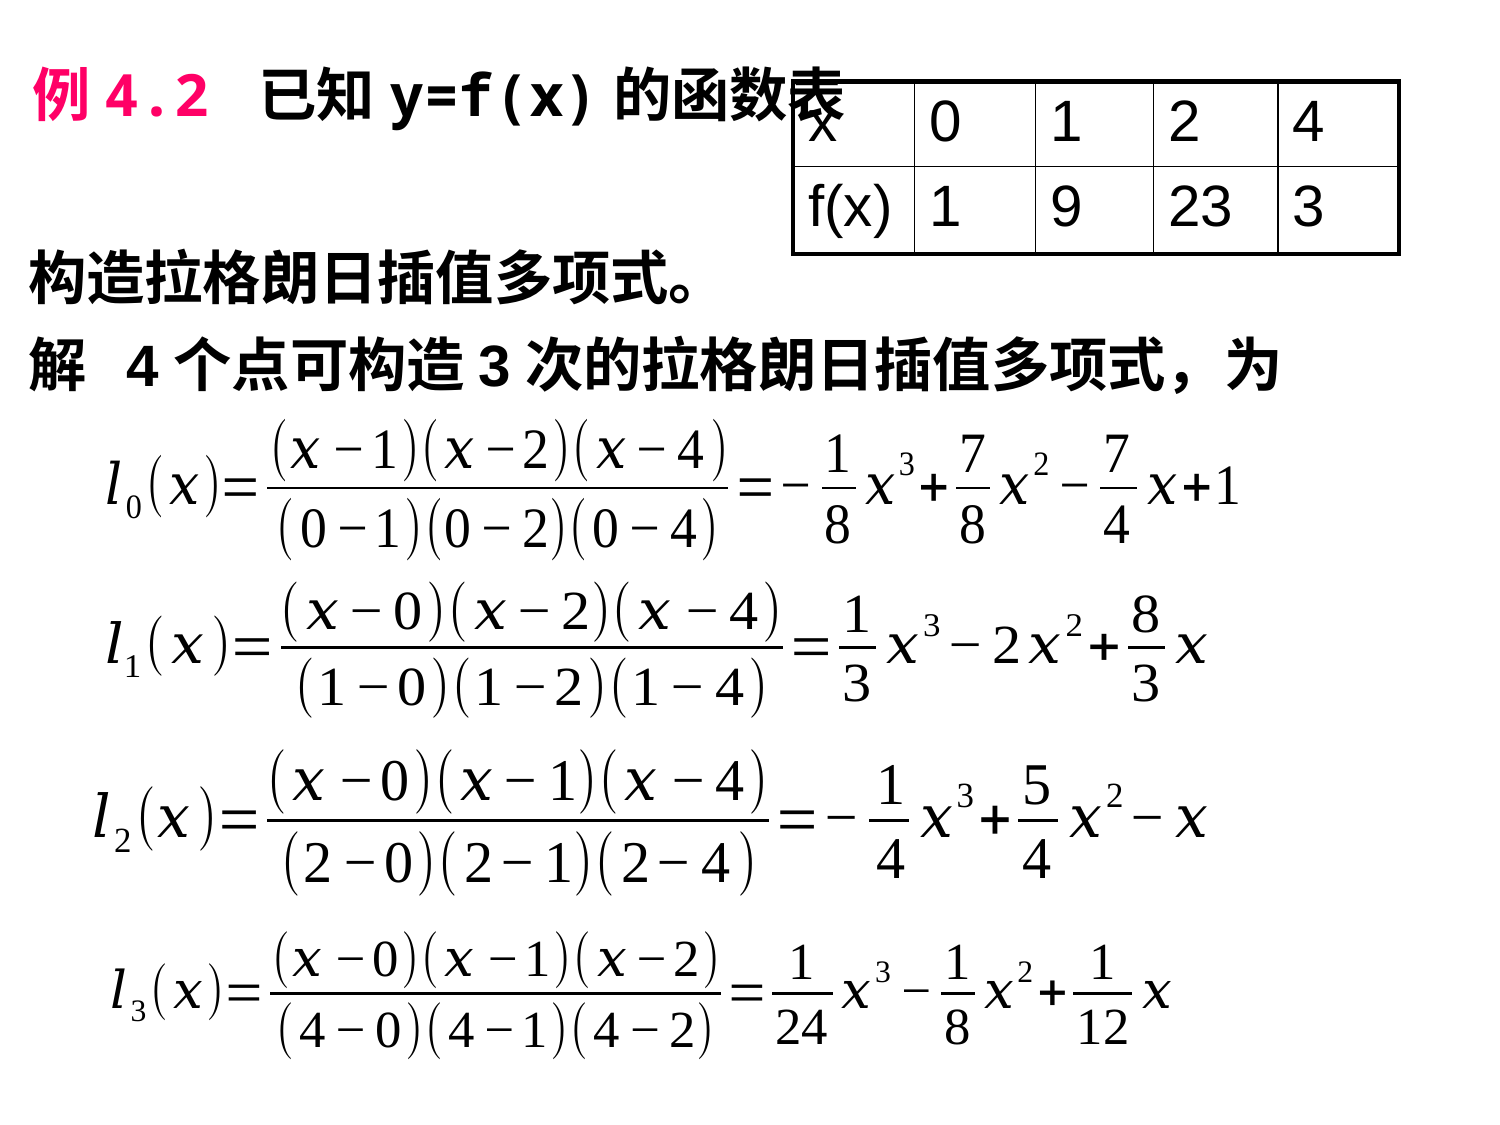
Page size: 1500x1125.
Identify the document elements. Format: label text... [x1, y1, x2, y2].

table_cell 3 [1279, 167, 1397, 219]
table_header 0 [915, 84, 1035, 166]
table_cell 9 [1036, 167, 1153, 219]
table_header 4 [1279, 84, 1397, 166]
table_header x [795, 84, 914, 166]
text_box 构造拉格朗日插值多项式。 解 4个点可构造3次的拉格朗日插值多项式，为 [13, 219, 1459, 442]
subtitle 例4.2 已知y=f(x)的函数表 [17, 37, 1500, 156]
table_header 2 [1154, 84, 1277, 166]
table_header 1 [1036, 84, 1153, 166]
table_cell f(x) [795, 167, 914, 219]
table_cell 23 [1154, 167, 1277, 219]
table_cell 1 [915, 167, 1035, 219]
